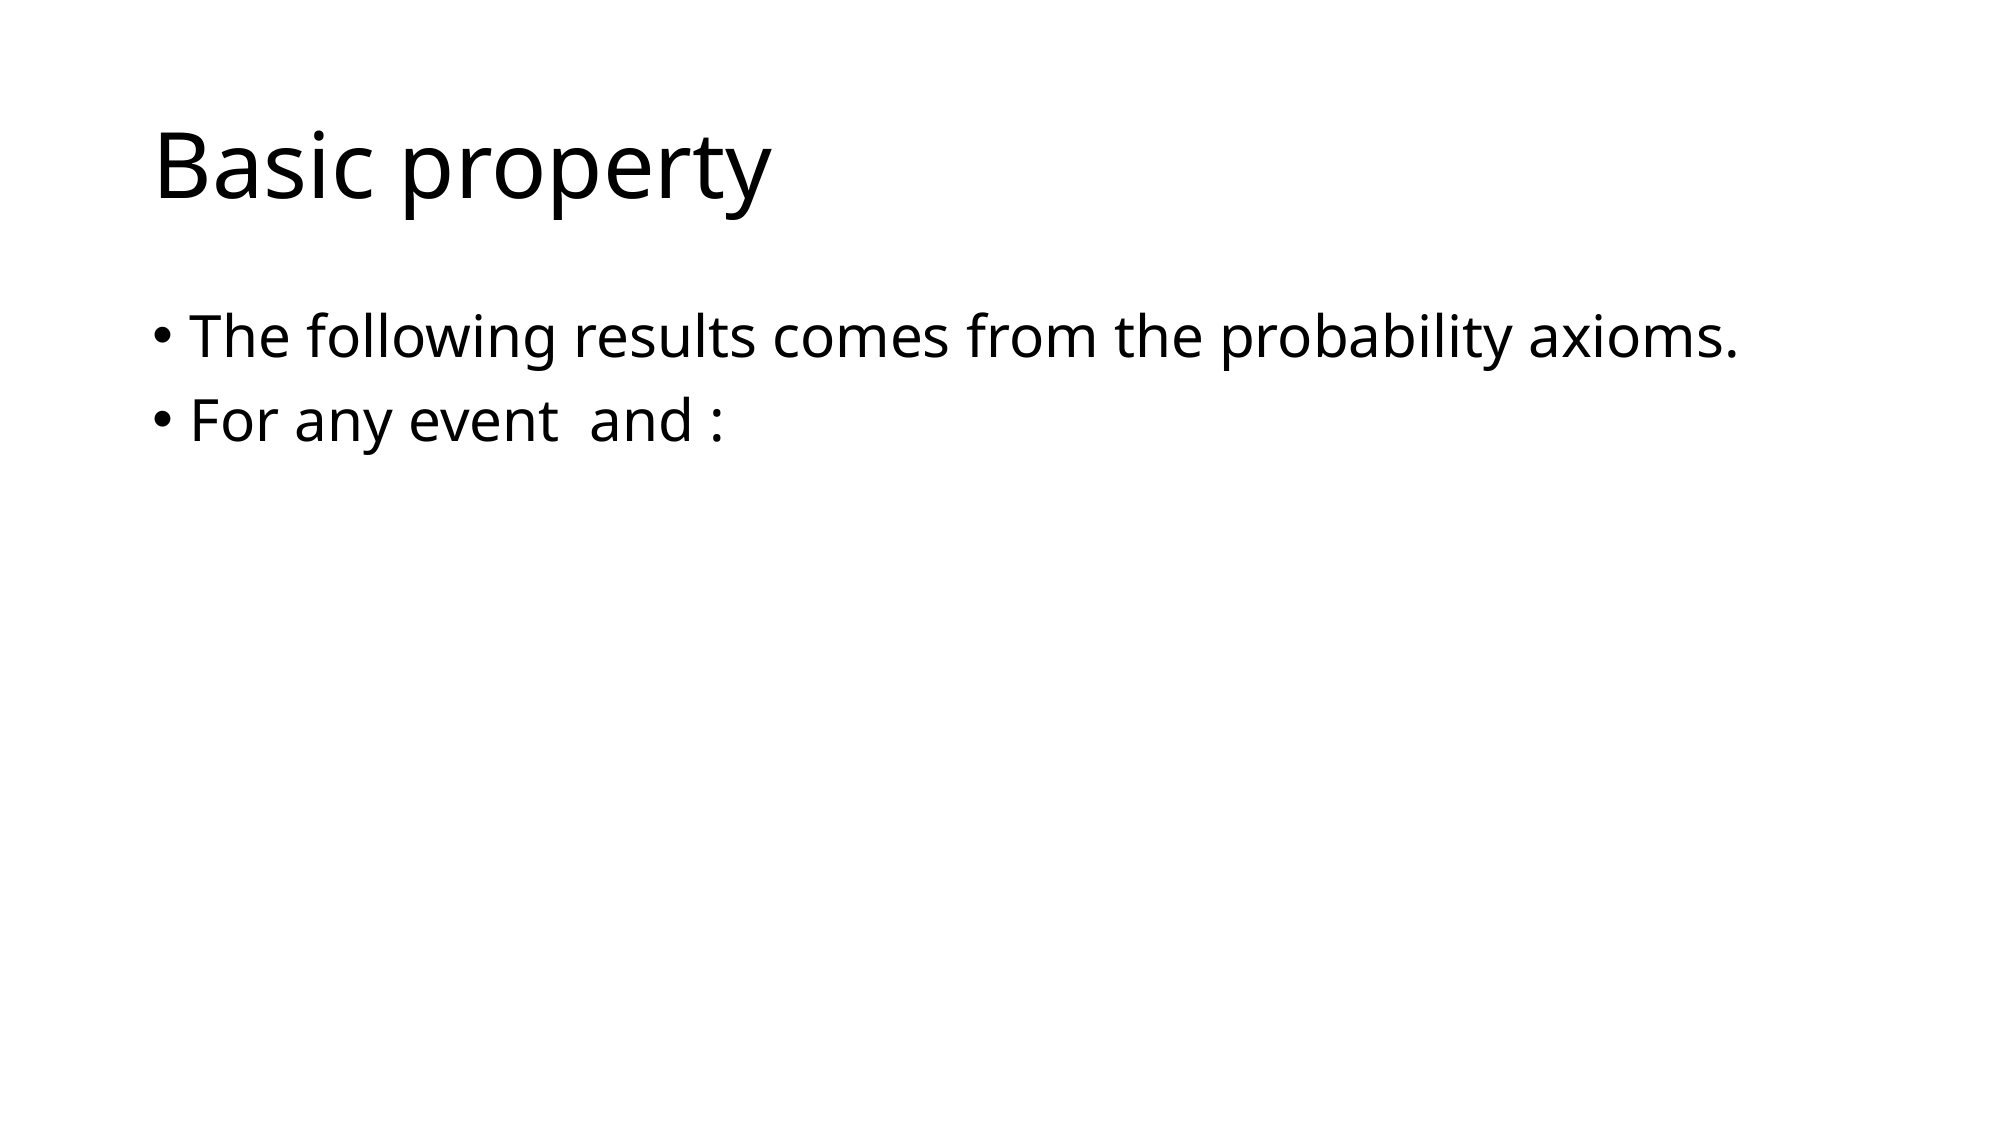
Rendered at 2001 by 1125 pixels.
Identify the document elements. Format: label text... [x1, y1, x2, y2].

title Basic property [137, 59, 1863, 278]
